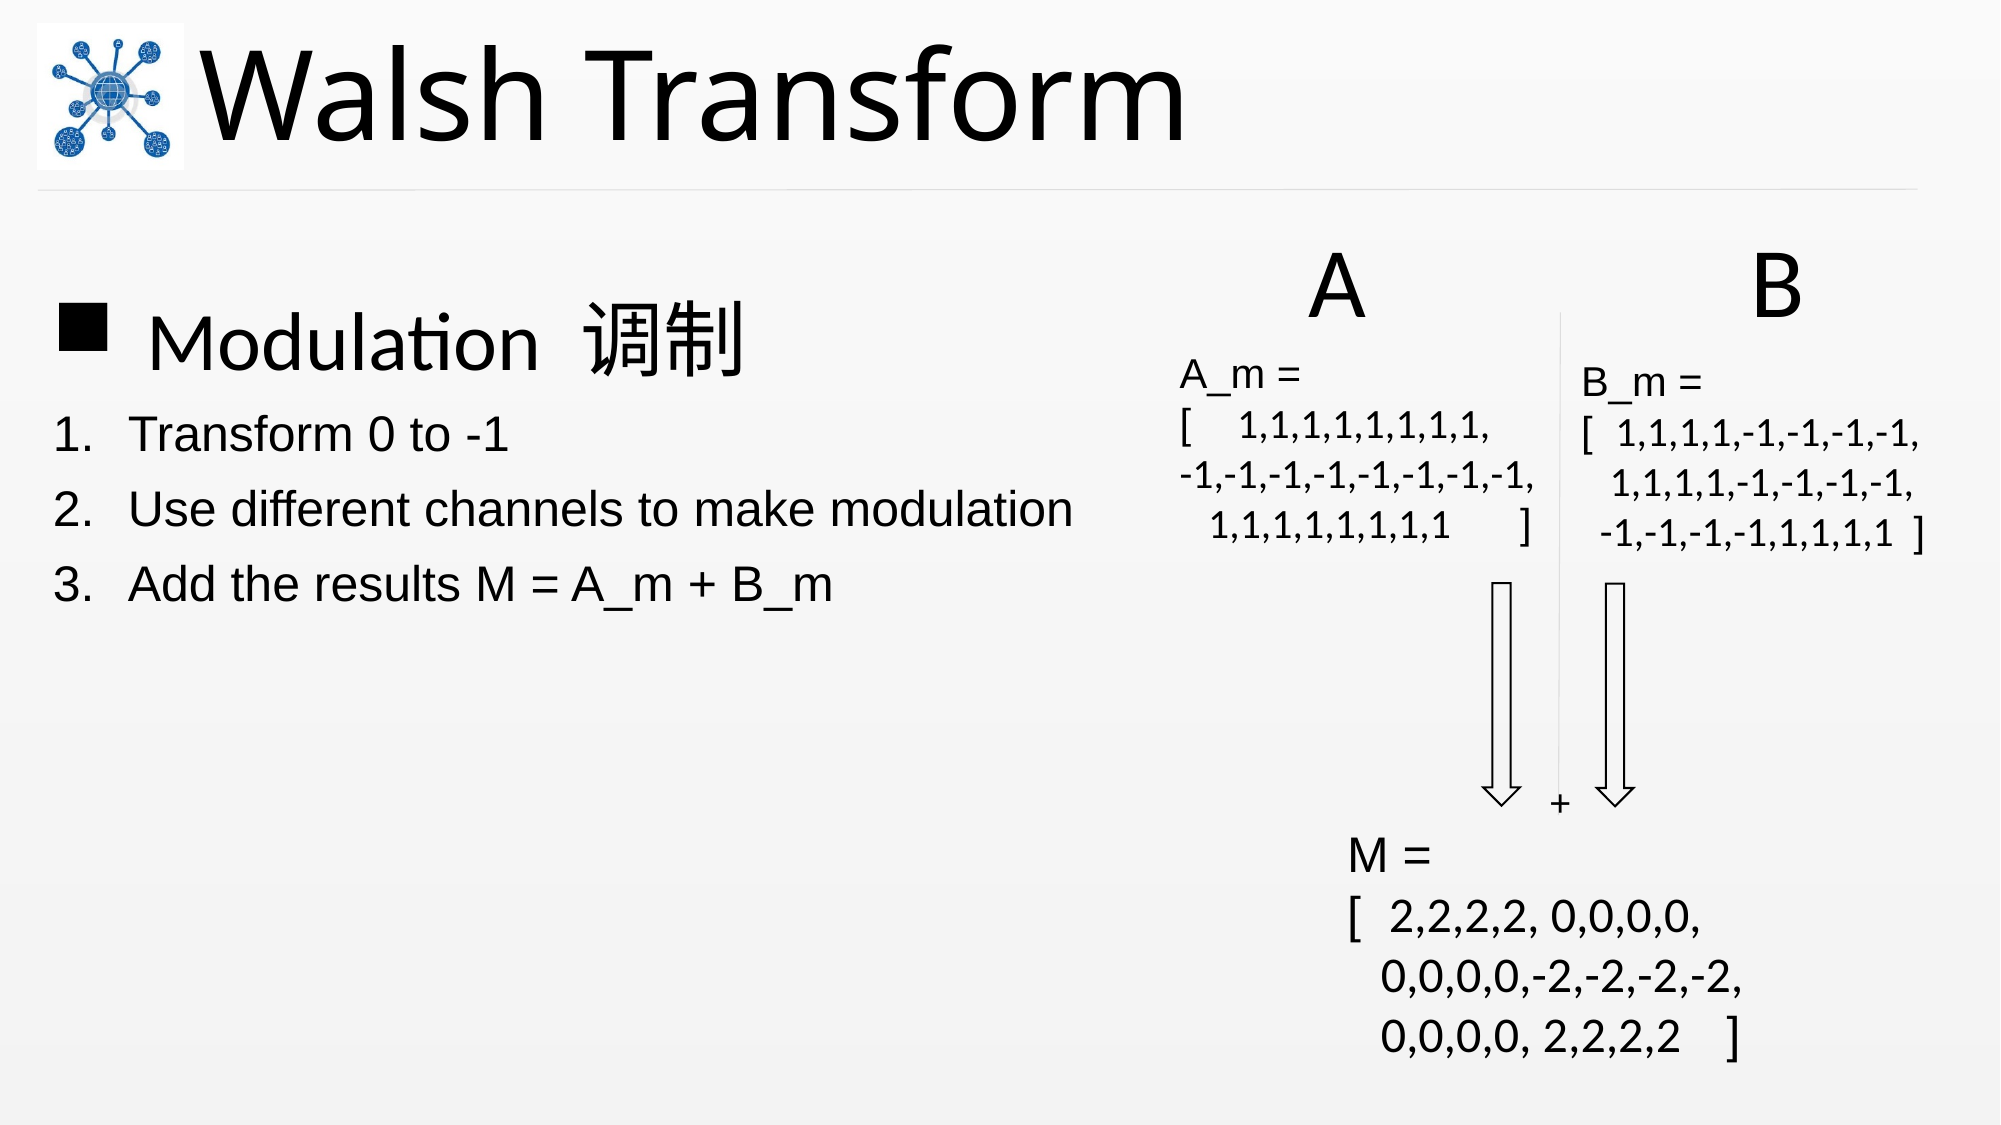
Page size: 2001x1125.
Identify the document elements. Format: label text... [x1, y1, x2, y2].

text_box B [1735, 209, 1809, 345]
text_box B_m = [ 1,1,1,1,-1,-1,-1,-1, 1,1,1,1,-1,-1,-1,-1, -1,-1,-1,-1,1,1,1,1 ] [1566, 346, 1952, 562]
text_box [1594, 582, 1636, 808]
text_box A_m = [ 1,1,1,1,1,1,1,1, -1,-1,-1,-1,-1,-1,-1,-1, 1,1,1,1,1,1,1,1 ] [1164, 339, 1558, 554]
title Walsh Transform [183, 23, 1742, 176]
text_box A [1293, 209, 1367, 339]
text_box + [1534, 771, 1587, 832]
text_box M = [ 2,2,2,2, 0,0,0,0, 0,0,0,0,-2,-2,-2,-2, 0,0,0,0, 2,2,2,2 ] [1332, 815, 1918, 1070]
picture [37, 23, 184, 170]
subtitle Modulation 调制 Transform 0 to -1 Use different channels to make modulation Add the results M = A_m + B_m [37, 191, 1905, 1010]
text_box [1480, 582, 1523, 808]
